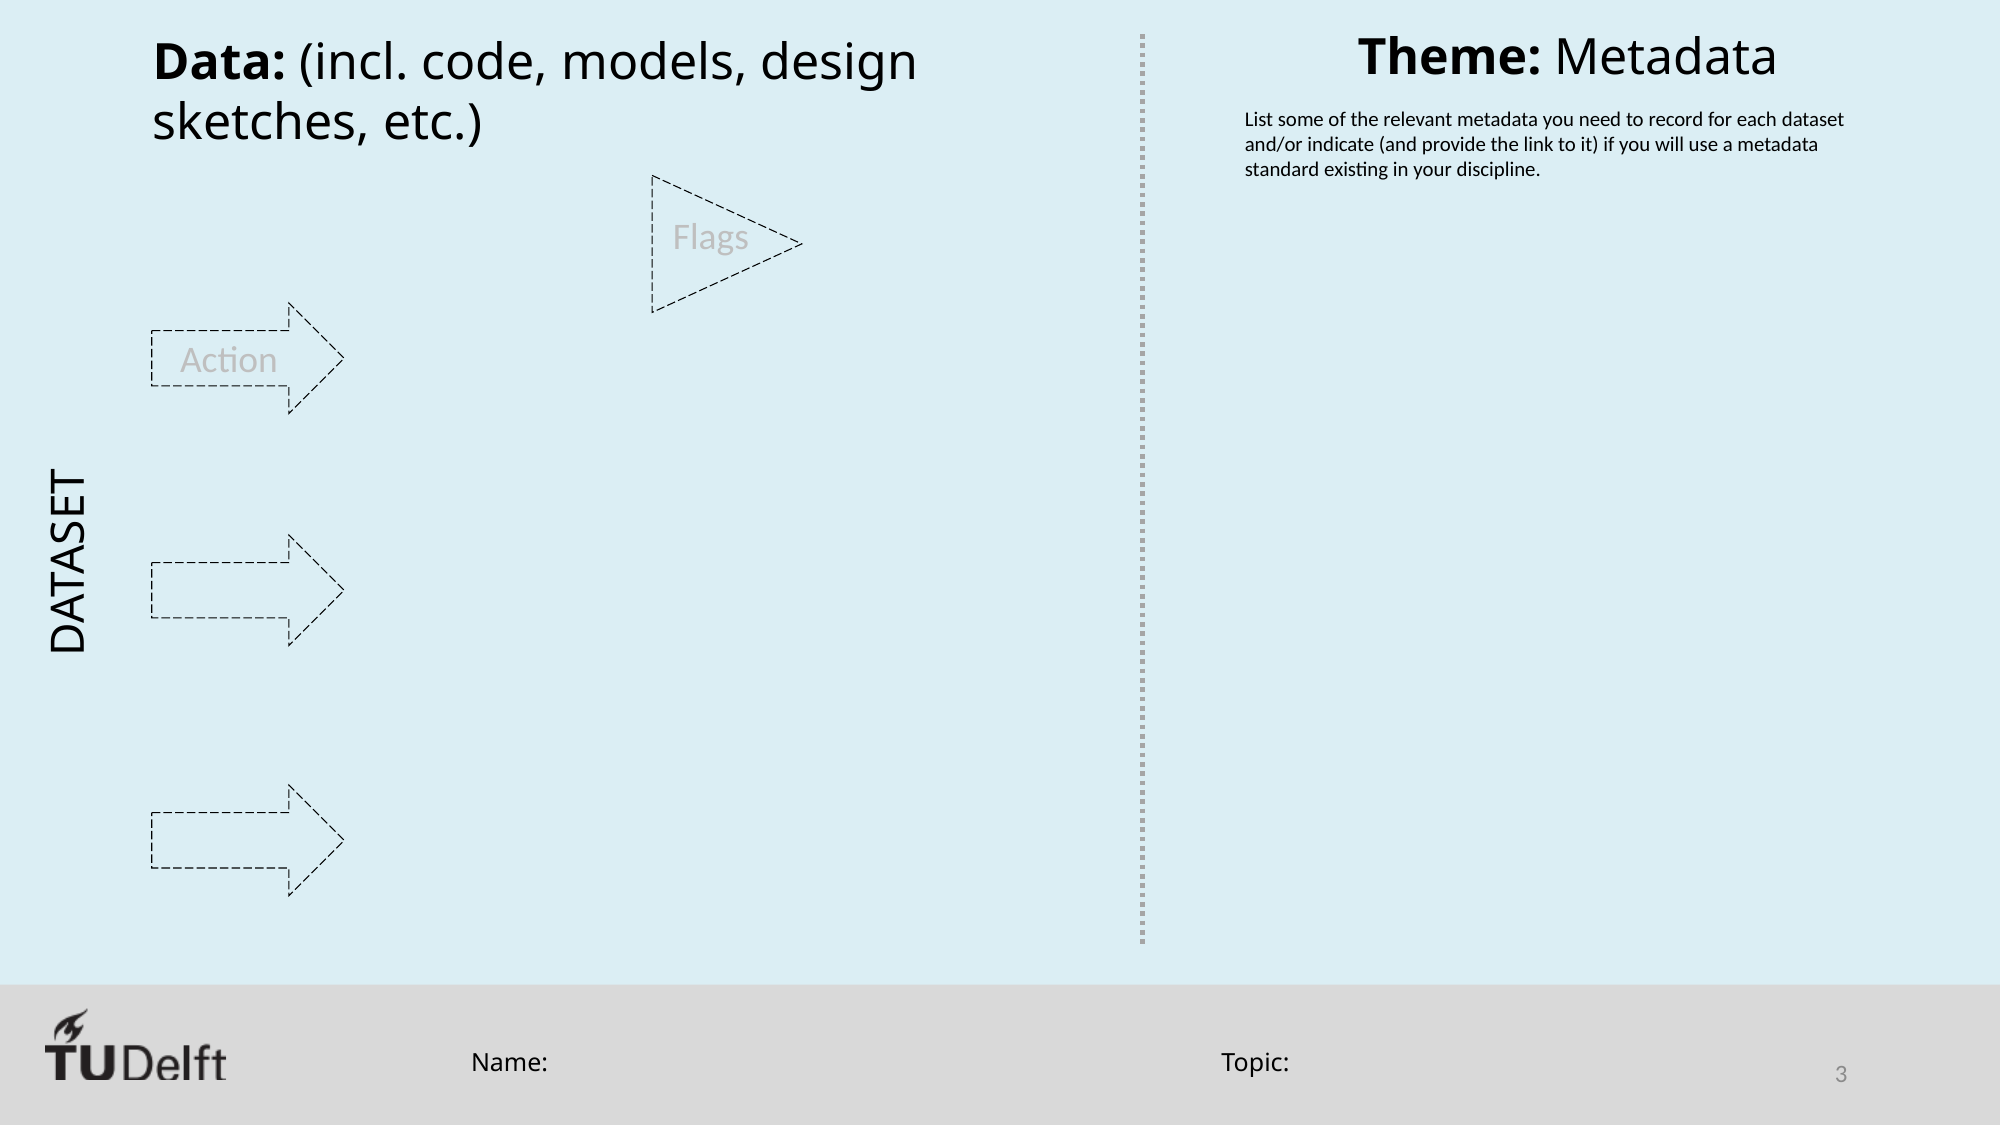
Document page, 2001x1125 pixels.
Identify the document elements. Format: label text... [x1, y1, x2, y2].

text_box Name: [455, 1042, 1131, 1108]
text_box Topic: [1206, 1042, 1882, 1108]
